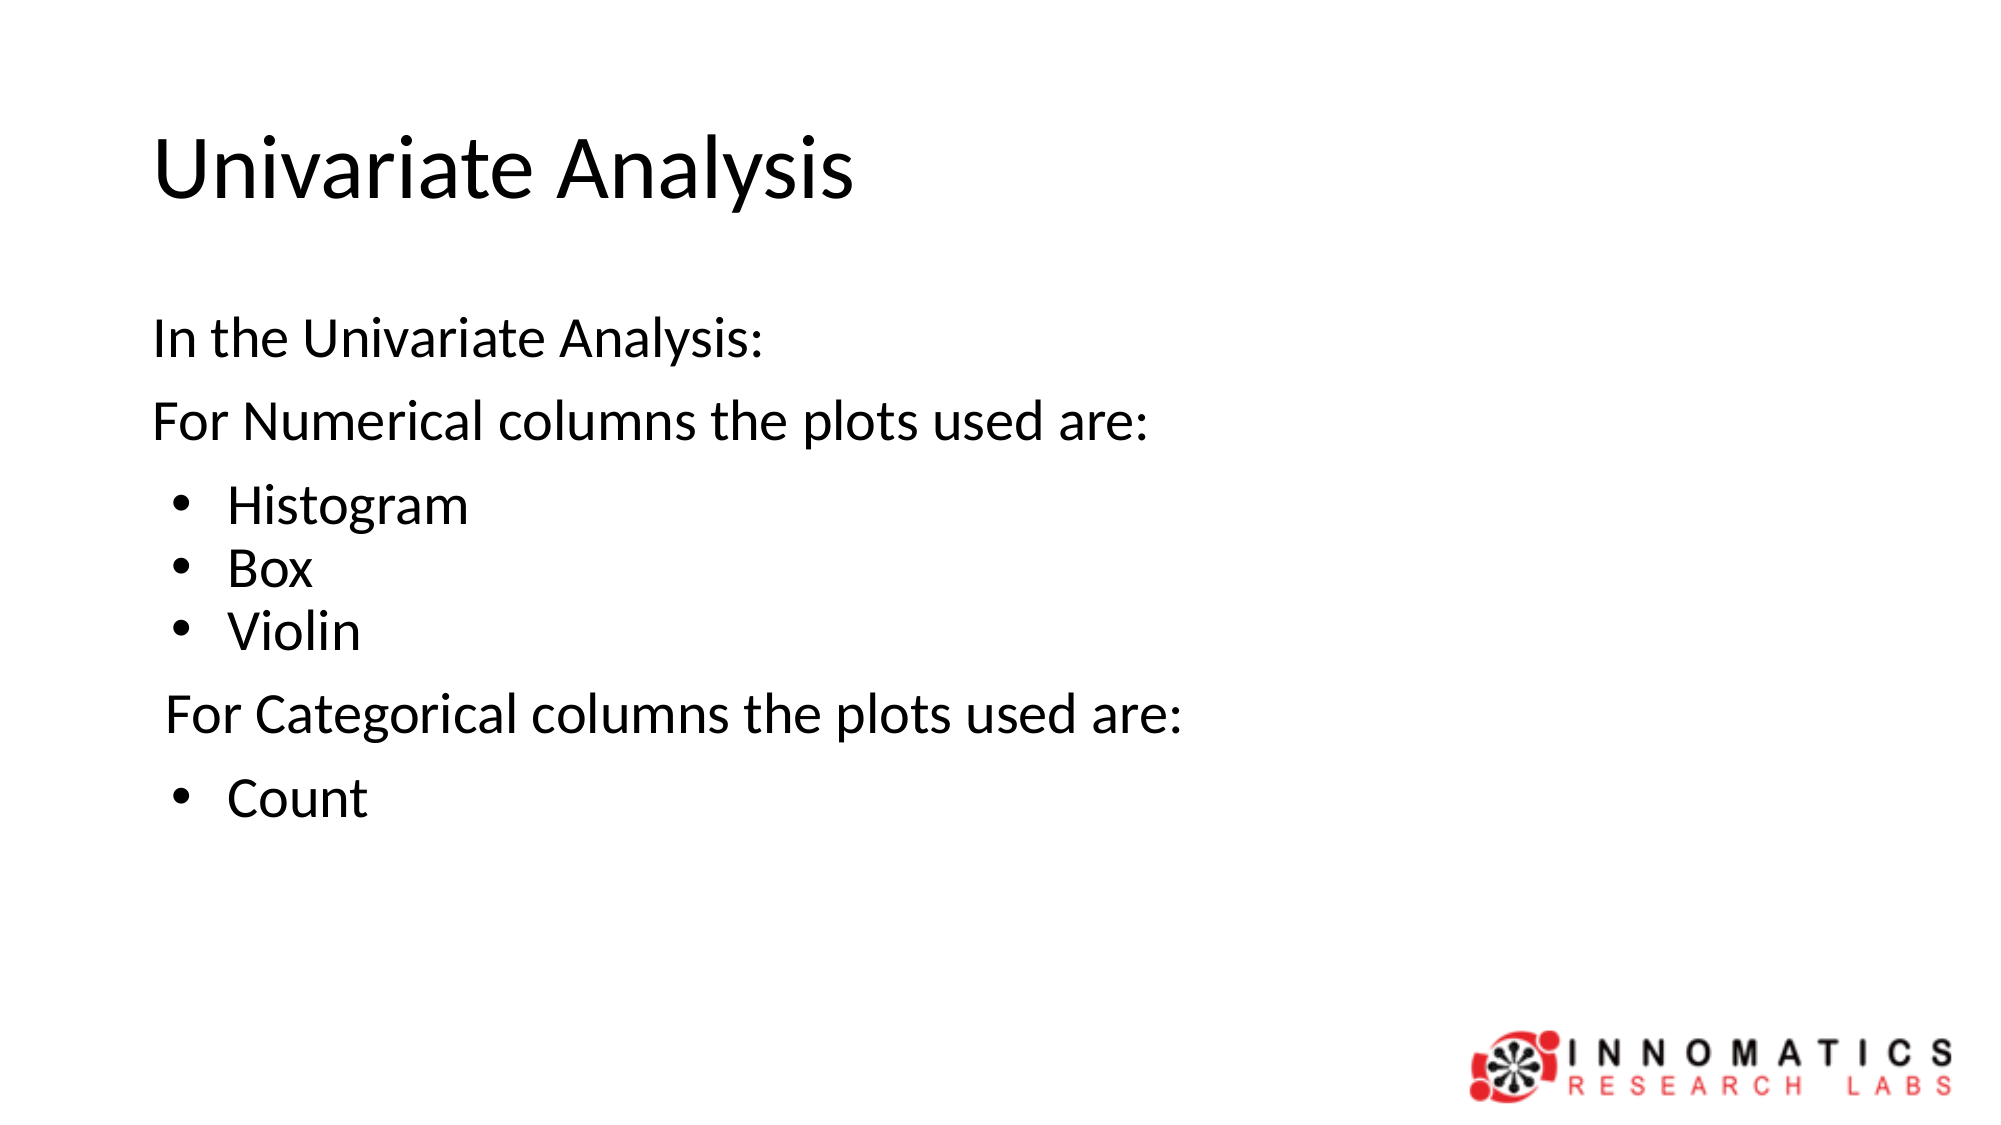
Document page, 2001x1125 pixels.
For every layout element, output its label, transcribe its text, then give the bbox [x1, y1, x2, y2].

list In the Univariate Analysis: For Numerical columns the plots used are: Histogram Box Violin For Categorical columns the plots used are: Count [137, 299, 1863, 1014]
picture [1445, 1014, 1975, 1125]
title Univariate Analysis [137, 59, 1863, 278]
